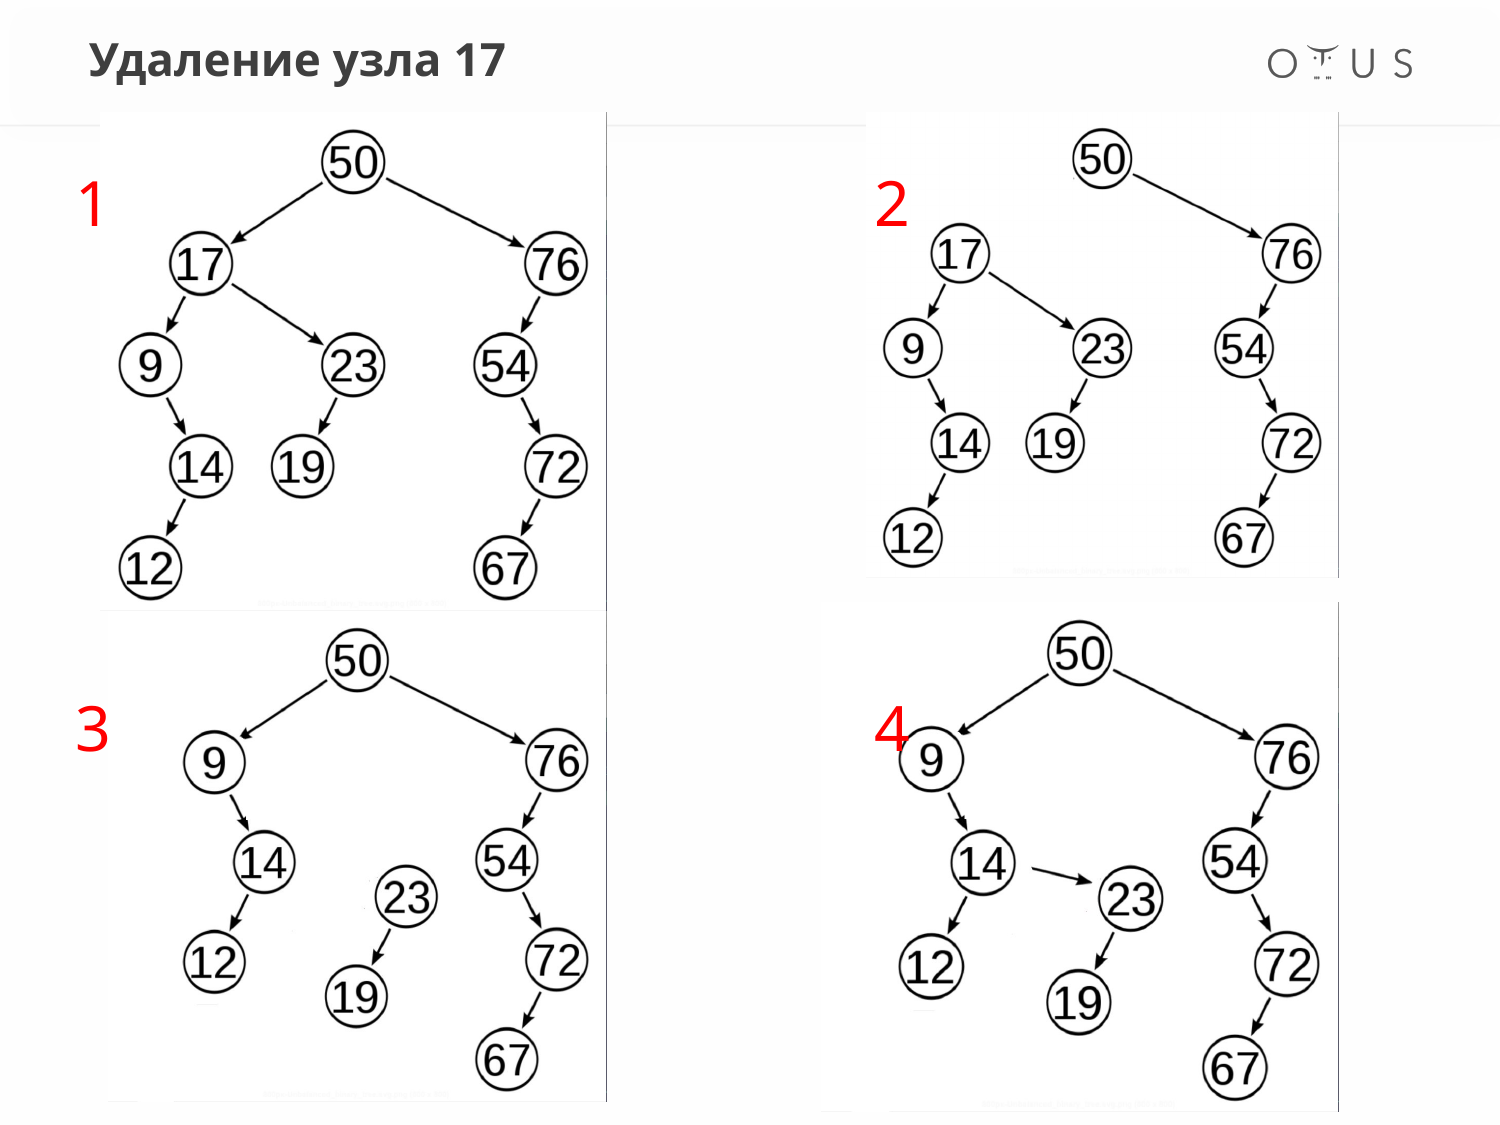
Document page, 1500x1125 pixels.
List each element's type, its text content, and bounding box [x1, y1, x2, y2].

picture [821, 602, 1339, 1112]
picture [866, 112, 1339, 578]
text_box 1 2 3 4 [60, 148, 1265, 1112]
picture [100, 112, 607, 1103]
title Удаление узла 17 [88, 38, 1174, 88]
picture [1268, 45, 1412, 80]
